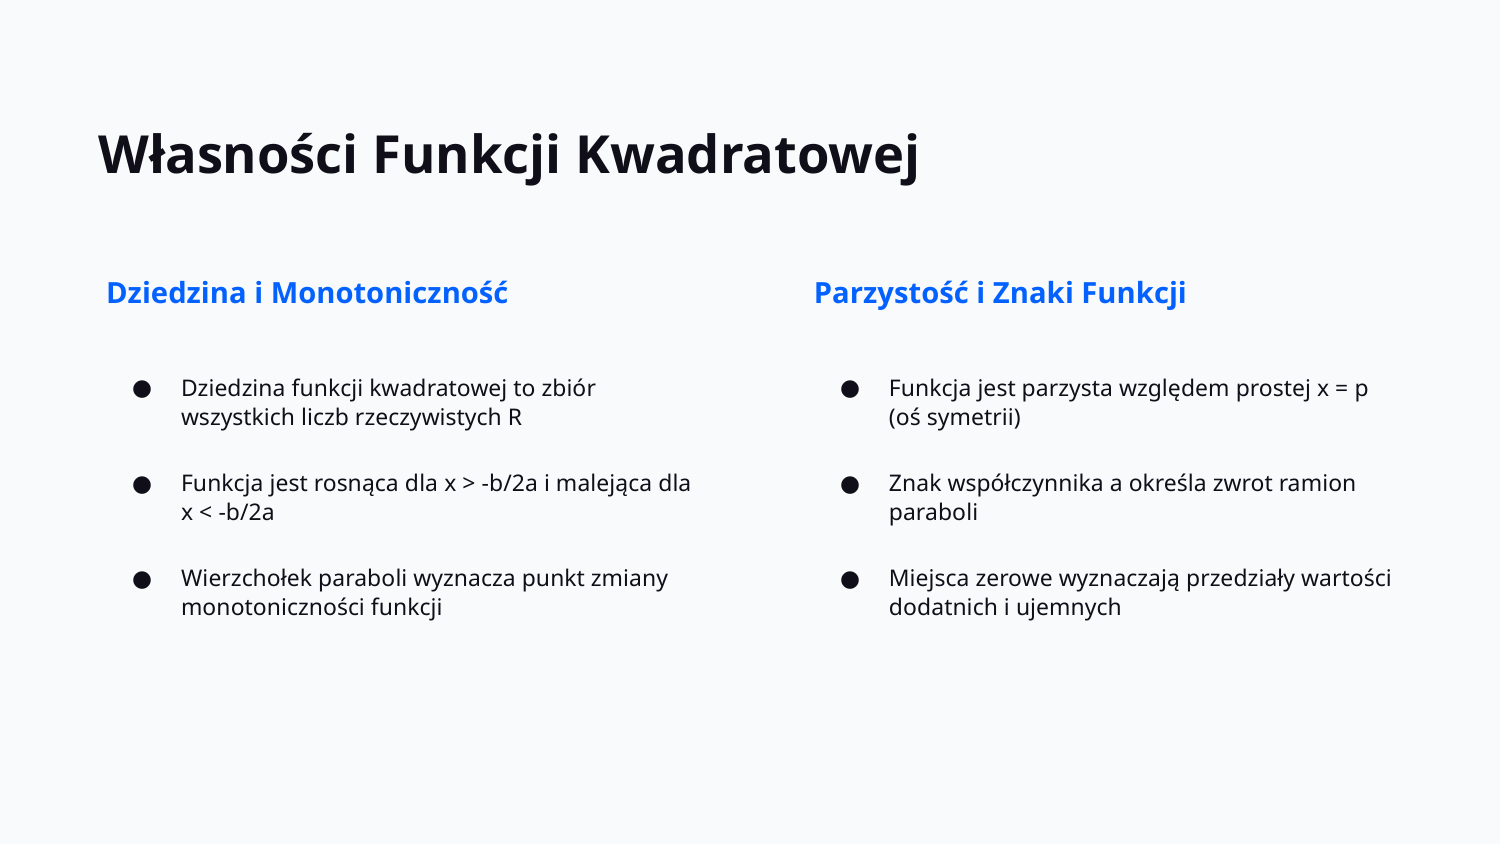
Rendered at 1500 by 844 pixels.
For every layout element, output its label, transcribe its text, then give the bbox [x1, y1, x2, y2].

text_box Dziedzina i Monotoniczność [83, 238, 709, 345]
text_box Własności Funkcji Kwadratowej [83, 99, 1417, 205]
text_box Funkcja jest parzysta względem prostej x = p (oś symetrii) Znak współczynnika a określa zwrot ramion paraboli Miejsca zerowe wyznaczają przedziały wartości dodatnich i ujemnych [791, 356, 1417, 715]
text_box Parzystość i Znaki Funkcji [791, 238, 1417, 345]
text_box Dziedzina funkcji kwadratowej to zbiór wszystkich liczb rzeczywistych R Funkcja jest rosnąca dla x > -b/2a i malejąca dla x < -b/2a Wierzchołek paraboli wyznacza punkt zmiany monotoniczności funkcji [83, 356, 709, 715]
